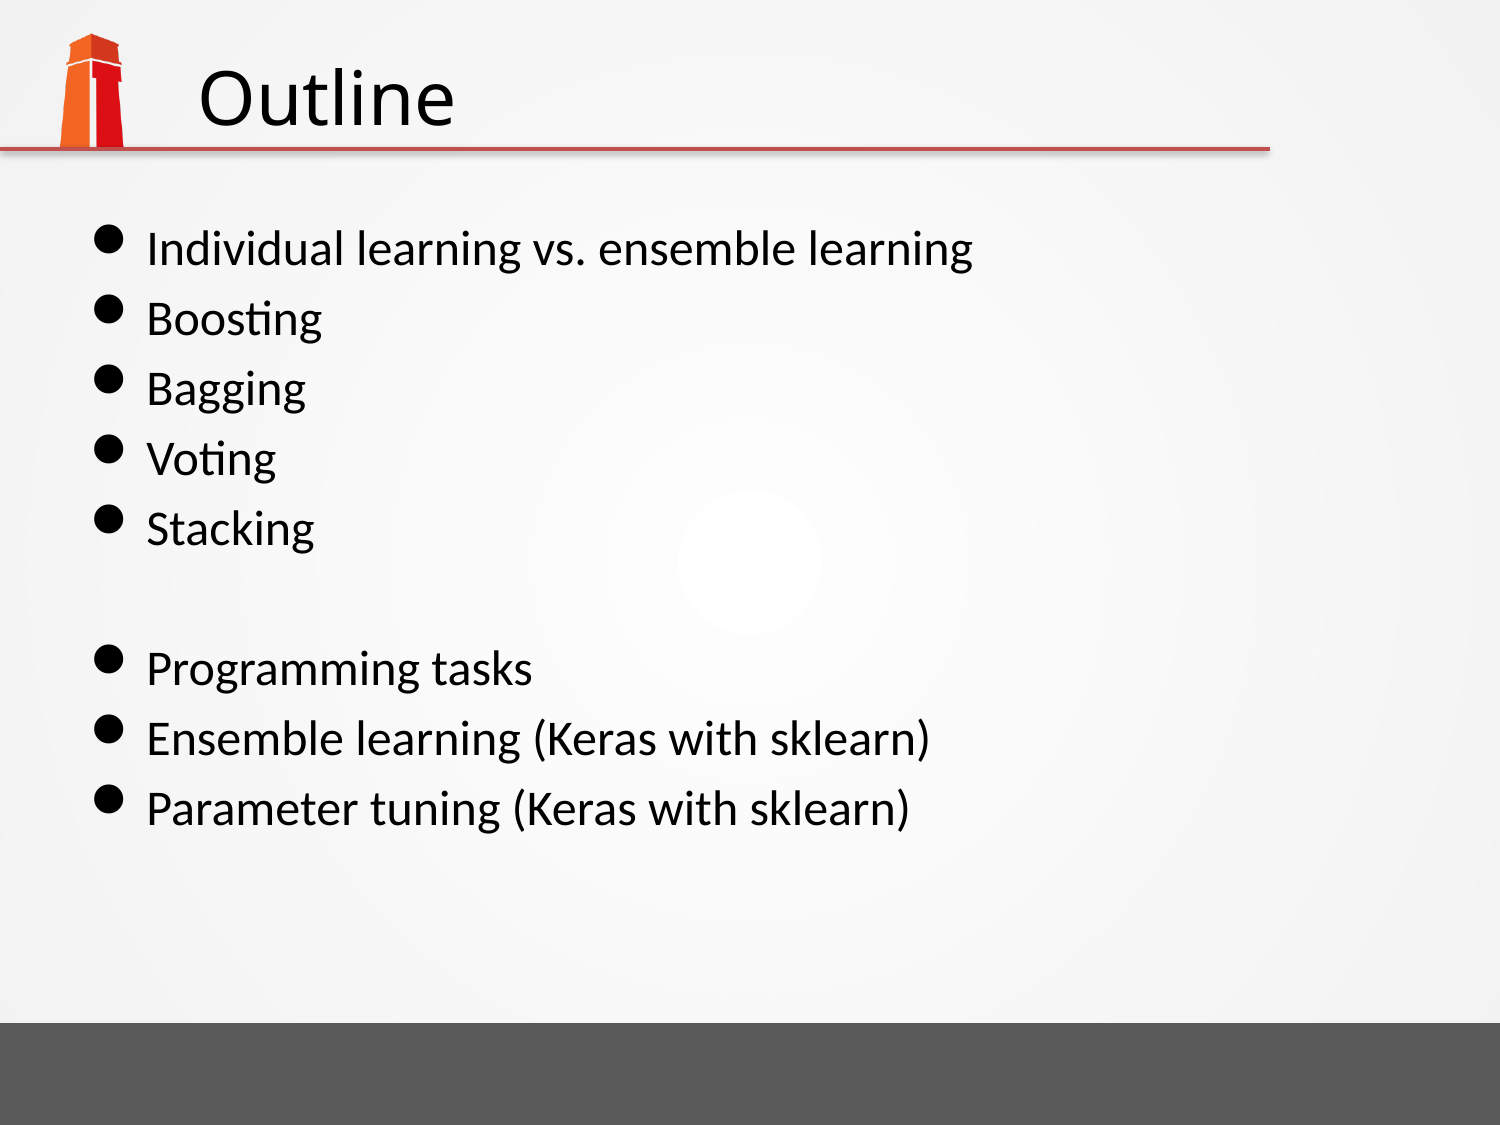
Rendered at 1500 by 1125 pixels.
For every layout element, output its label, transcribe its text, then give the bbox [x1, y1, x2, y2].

list Individual learning vs. ensemble learning Boosting Bagging Voting Stacking Programming tasks Ensemble learning (Keras with sklearn) Parameter tuning (Keras with sklearn) [75, 208, 1425, 1005]
picture [16, 11, 166, 147]
title Outline [183, 42, 1270, 149]
